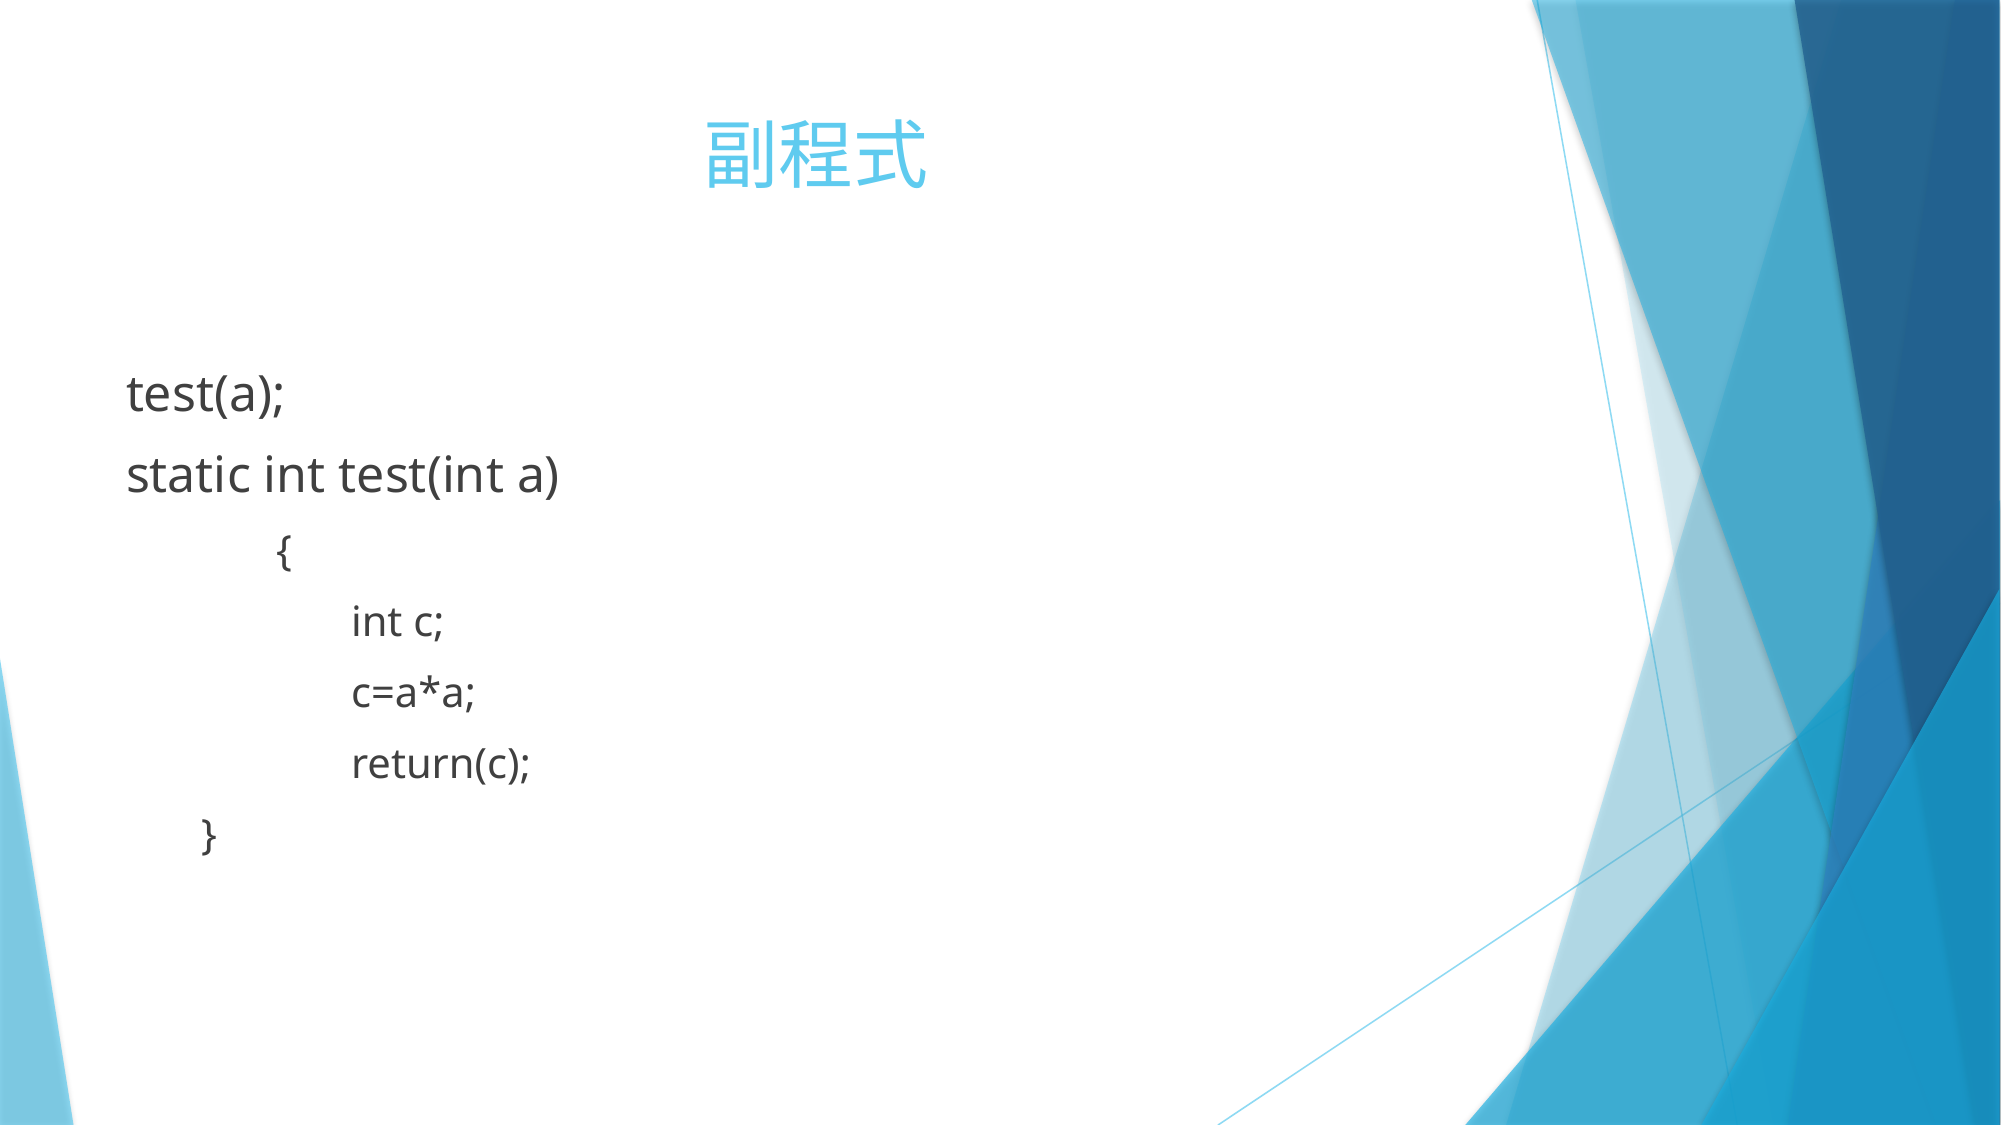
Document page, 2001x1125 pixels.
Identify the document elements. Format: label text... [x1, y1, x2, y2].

list test(a); static int test(int a) { int c; c=a*a; return(c); } [111, 354, 1522, 992]
title 副程式 [111, 99, 1522, 317]
